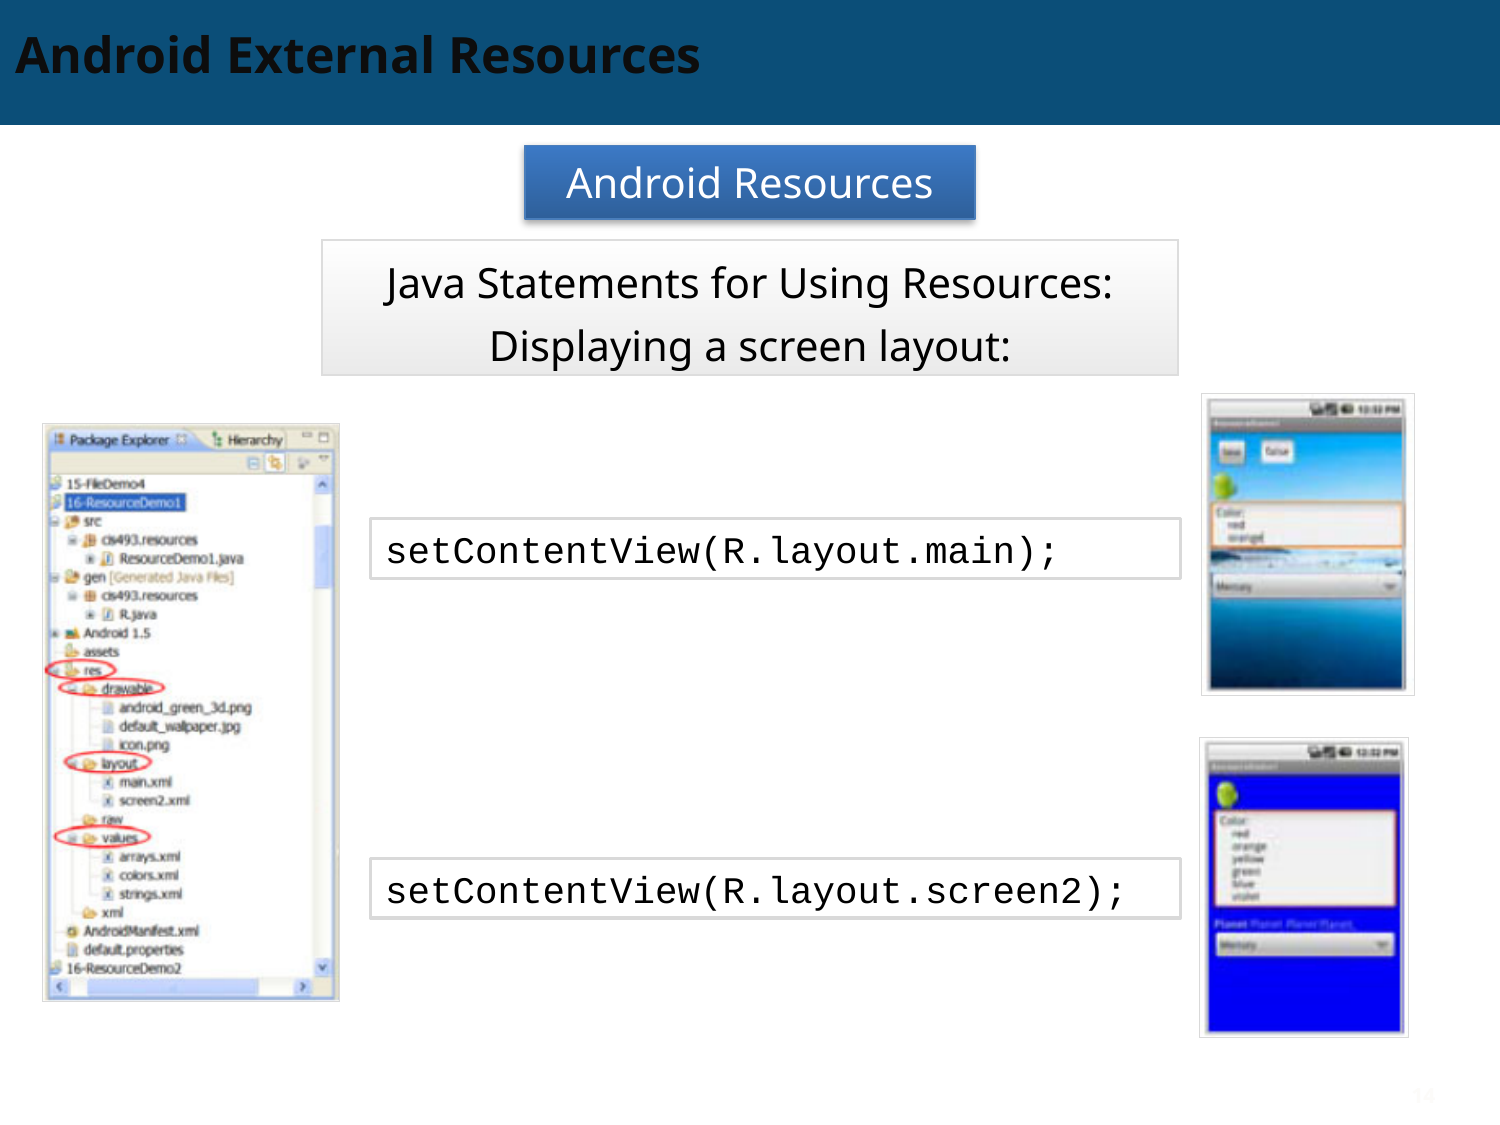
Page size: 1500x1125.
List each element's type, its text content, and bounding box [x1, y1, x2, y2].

text_box Java Statements for Using Resources: Displaying a screen layout: [322, 239, 1178, 375]
picture [1201, 393, 1415, 697]
text_box setContentView(R.layout.main); [370, 518, 1181, 579]
text_box setContentView(R.layout.screen2); [370, 858, 1181, 918]
picture [41, 423, 340, 1002]
text_box Android Resources [524, 145, 976, 220]
title Android External Resources [0, 21, 1351, 86]
picture [1199, 736, 1409, 1038]
